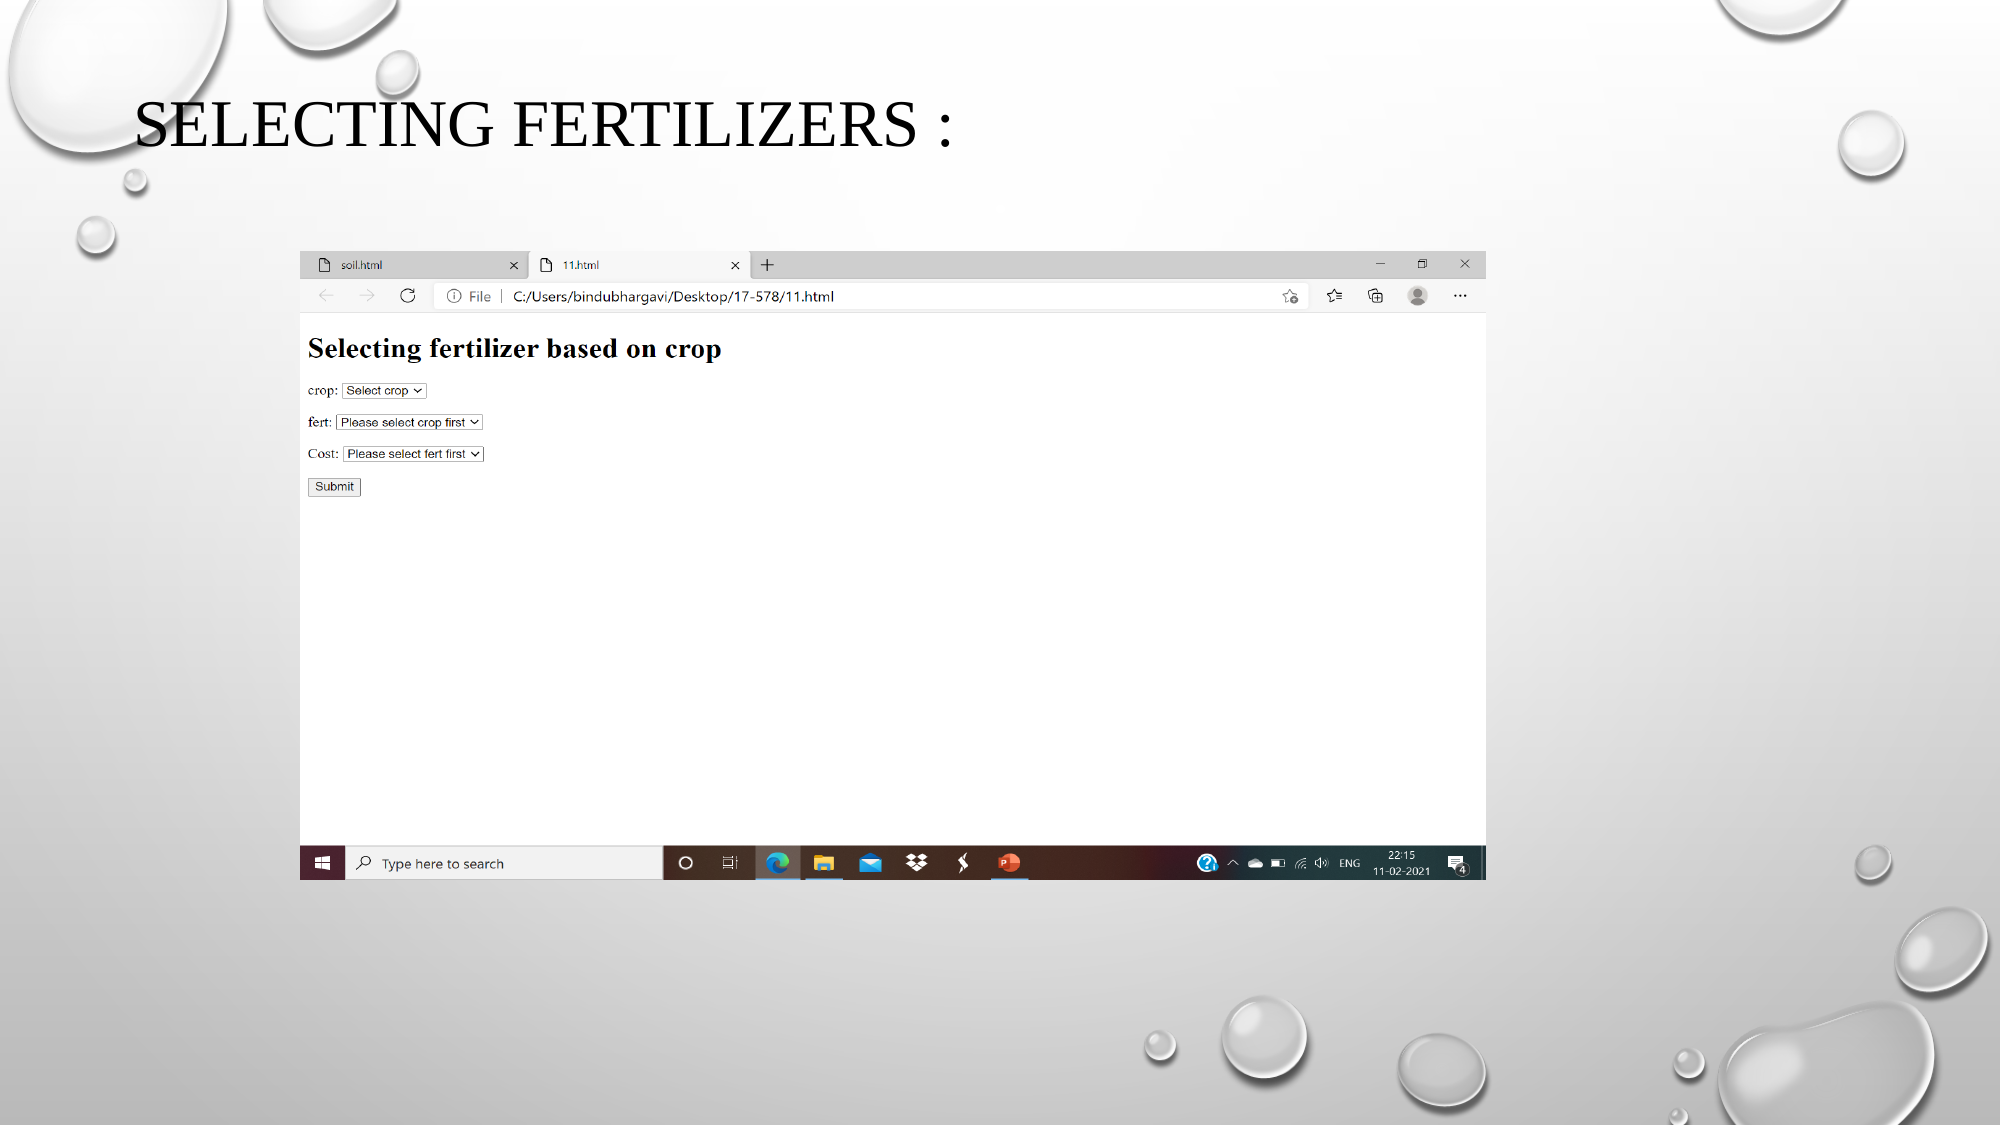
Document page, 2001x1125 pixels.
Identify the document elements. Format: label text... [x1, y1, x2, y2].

picture [0, 0, 2000, 1125]
title Selecting fertilizers : [0, 12, 1312, 238]
